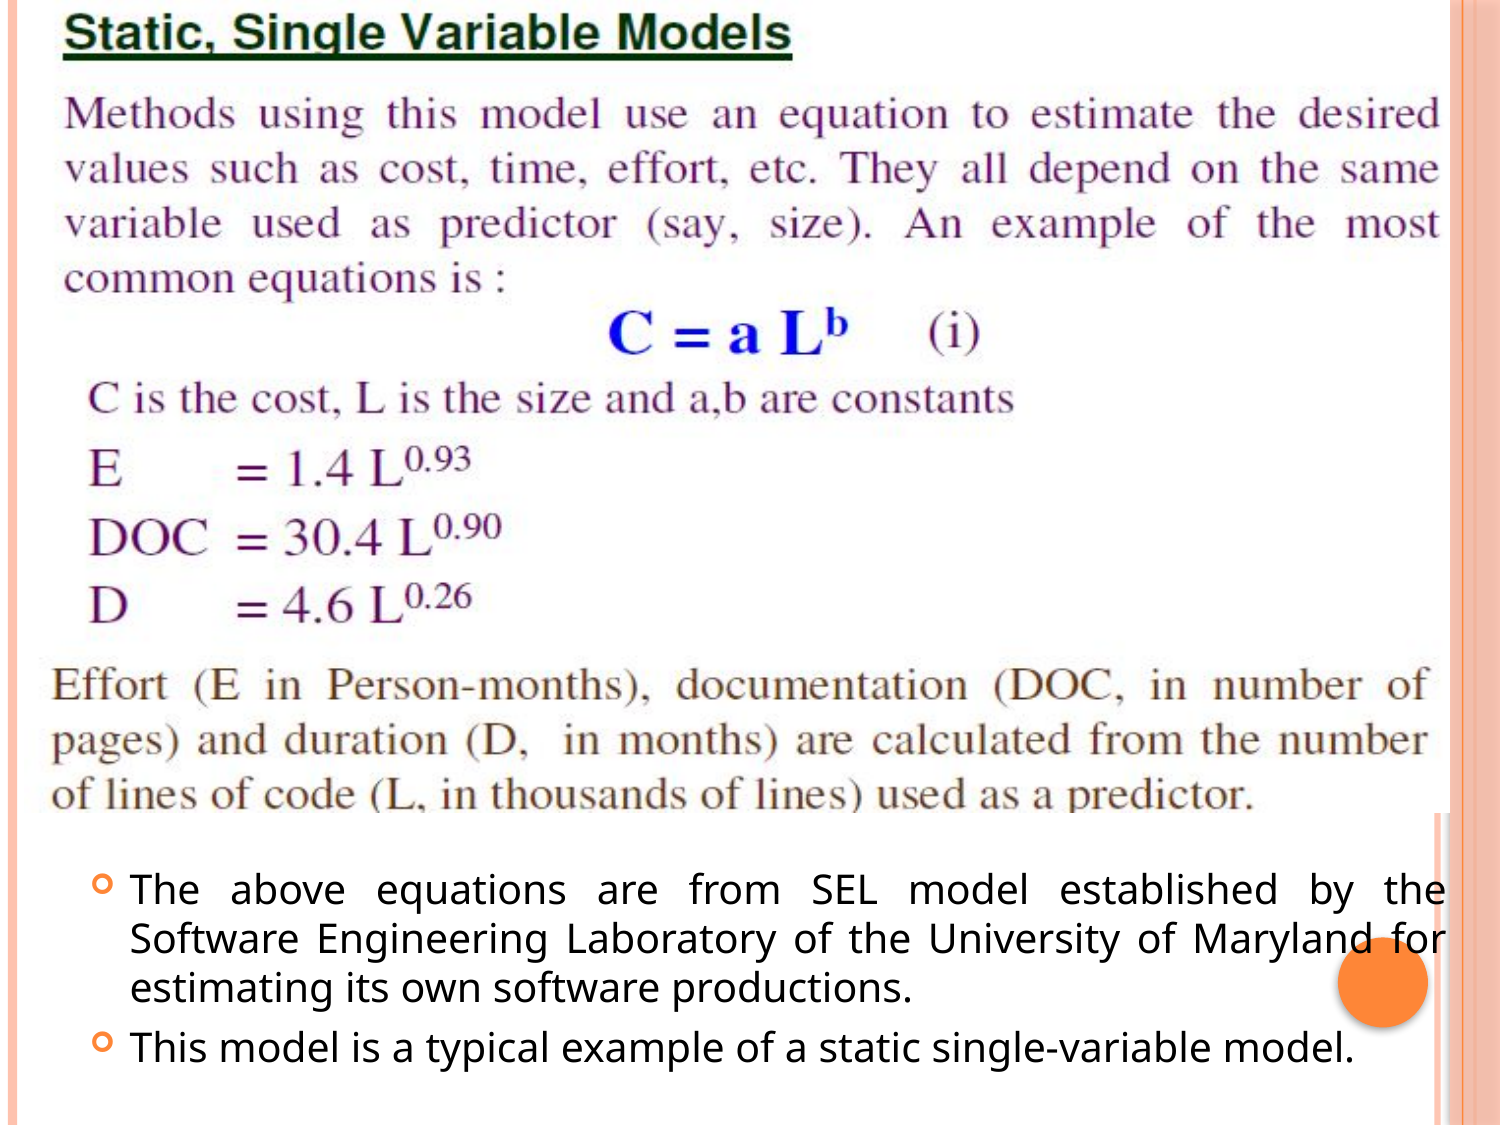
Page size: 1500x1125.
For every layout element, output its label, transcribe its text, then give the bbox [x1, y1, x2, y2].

list The above equations are from SEL model established by the Software Engineering Laboratory of the University of Maryland for estimating its own software productions. This model is a typical example of a static single-variable model. [75, 262, 1463, 1088]
picture [24, 0, 1451, 813]
